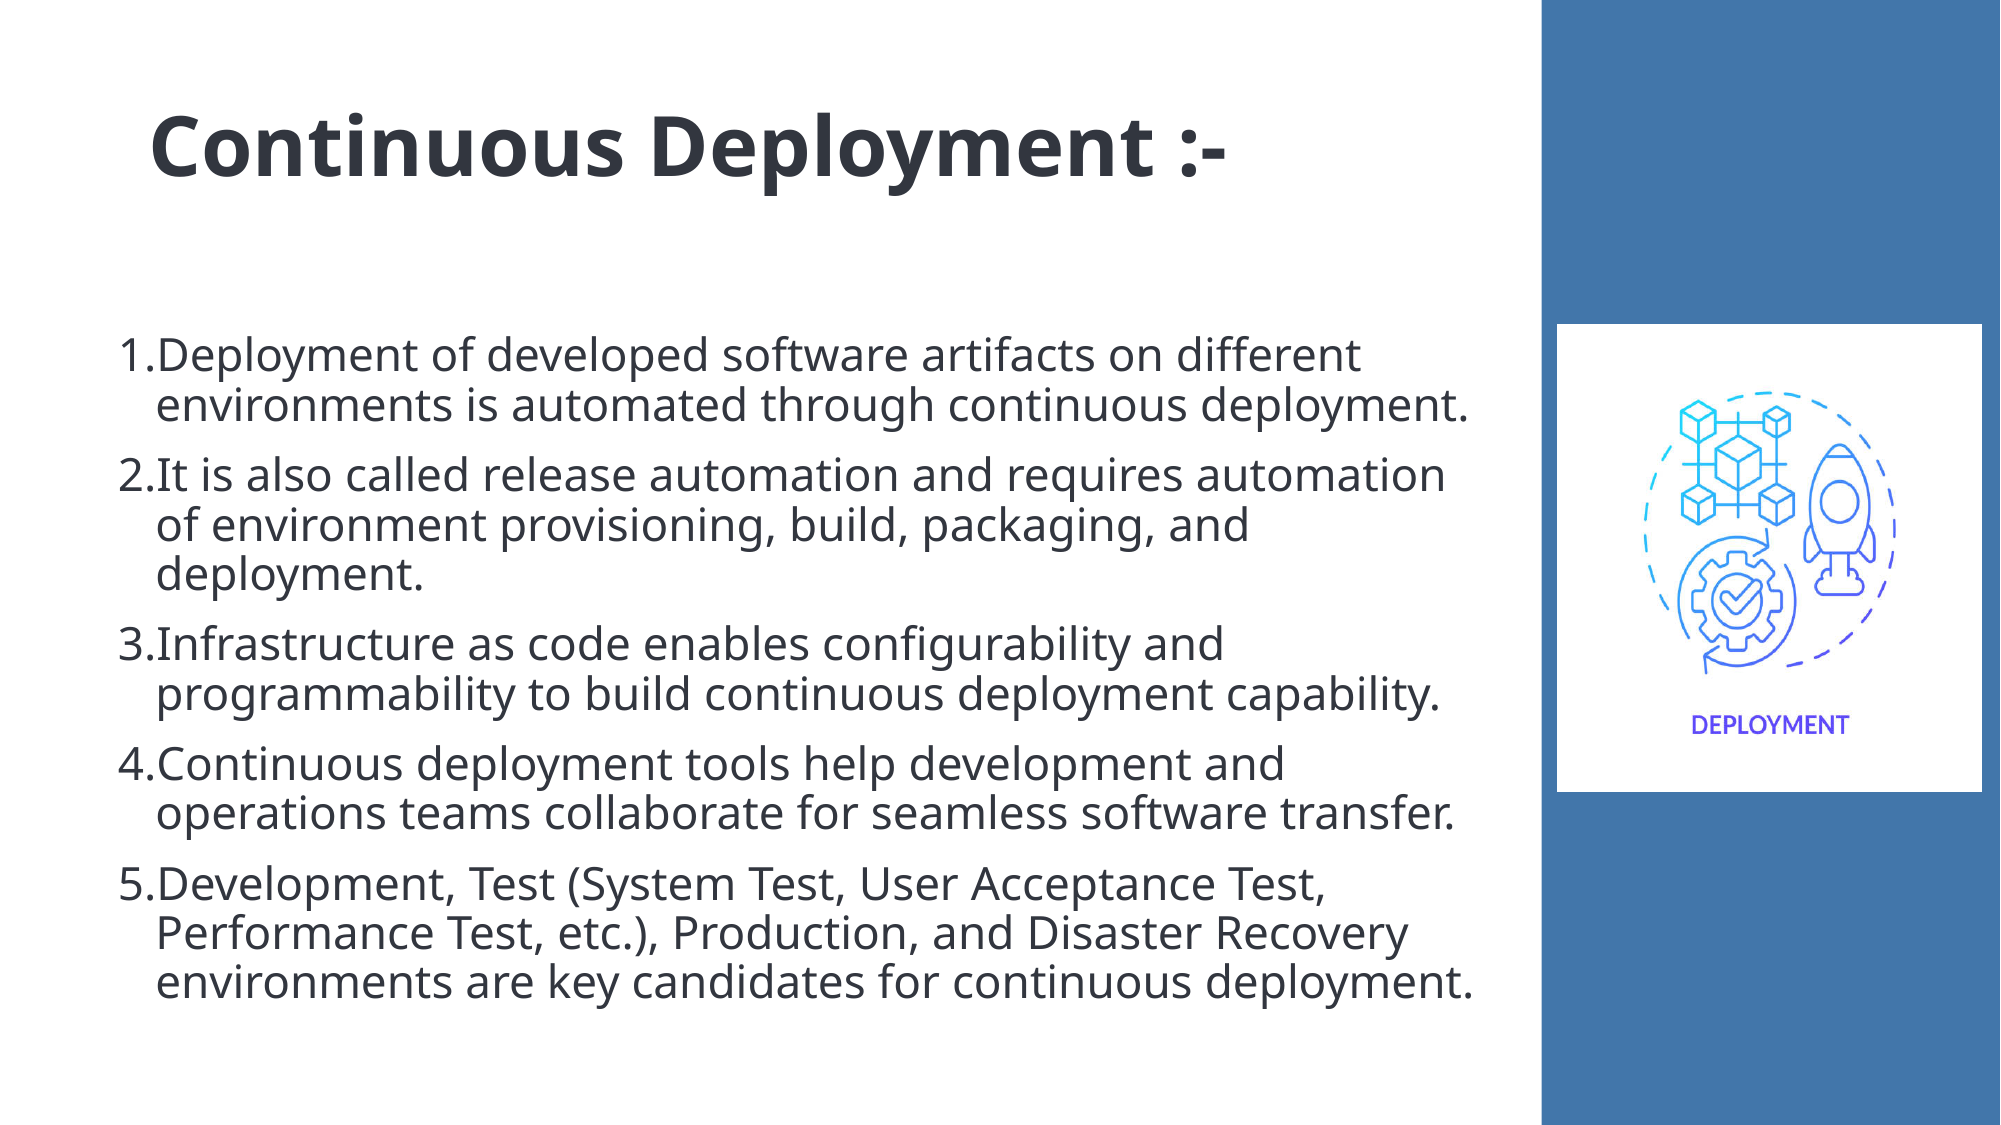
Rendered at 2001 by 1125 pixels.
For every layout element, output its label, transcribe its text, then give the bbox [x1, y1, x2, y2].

text_box Continuous Deployment :- [133, 97, 2000, 222]
picture [1557, 324, 1982, 792]
text_box Deployment of developed software artifacts on different environments is automated through continuous deployment. It is also called release automation and requires automation of environment provisioning, build, packaging, and deployment. Infrastructure as code enables configurability and programmability to build continuous deployment capability. Continuous deployment tools help development and operations teams collaborate for seamless software transfer. Development, Test (System Test, User Acceptance Test, Performance Test, etc.), Production, and Disaster Recovery environments are key candidates for continuous deployment. [103, 324, 1494, 1073]
